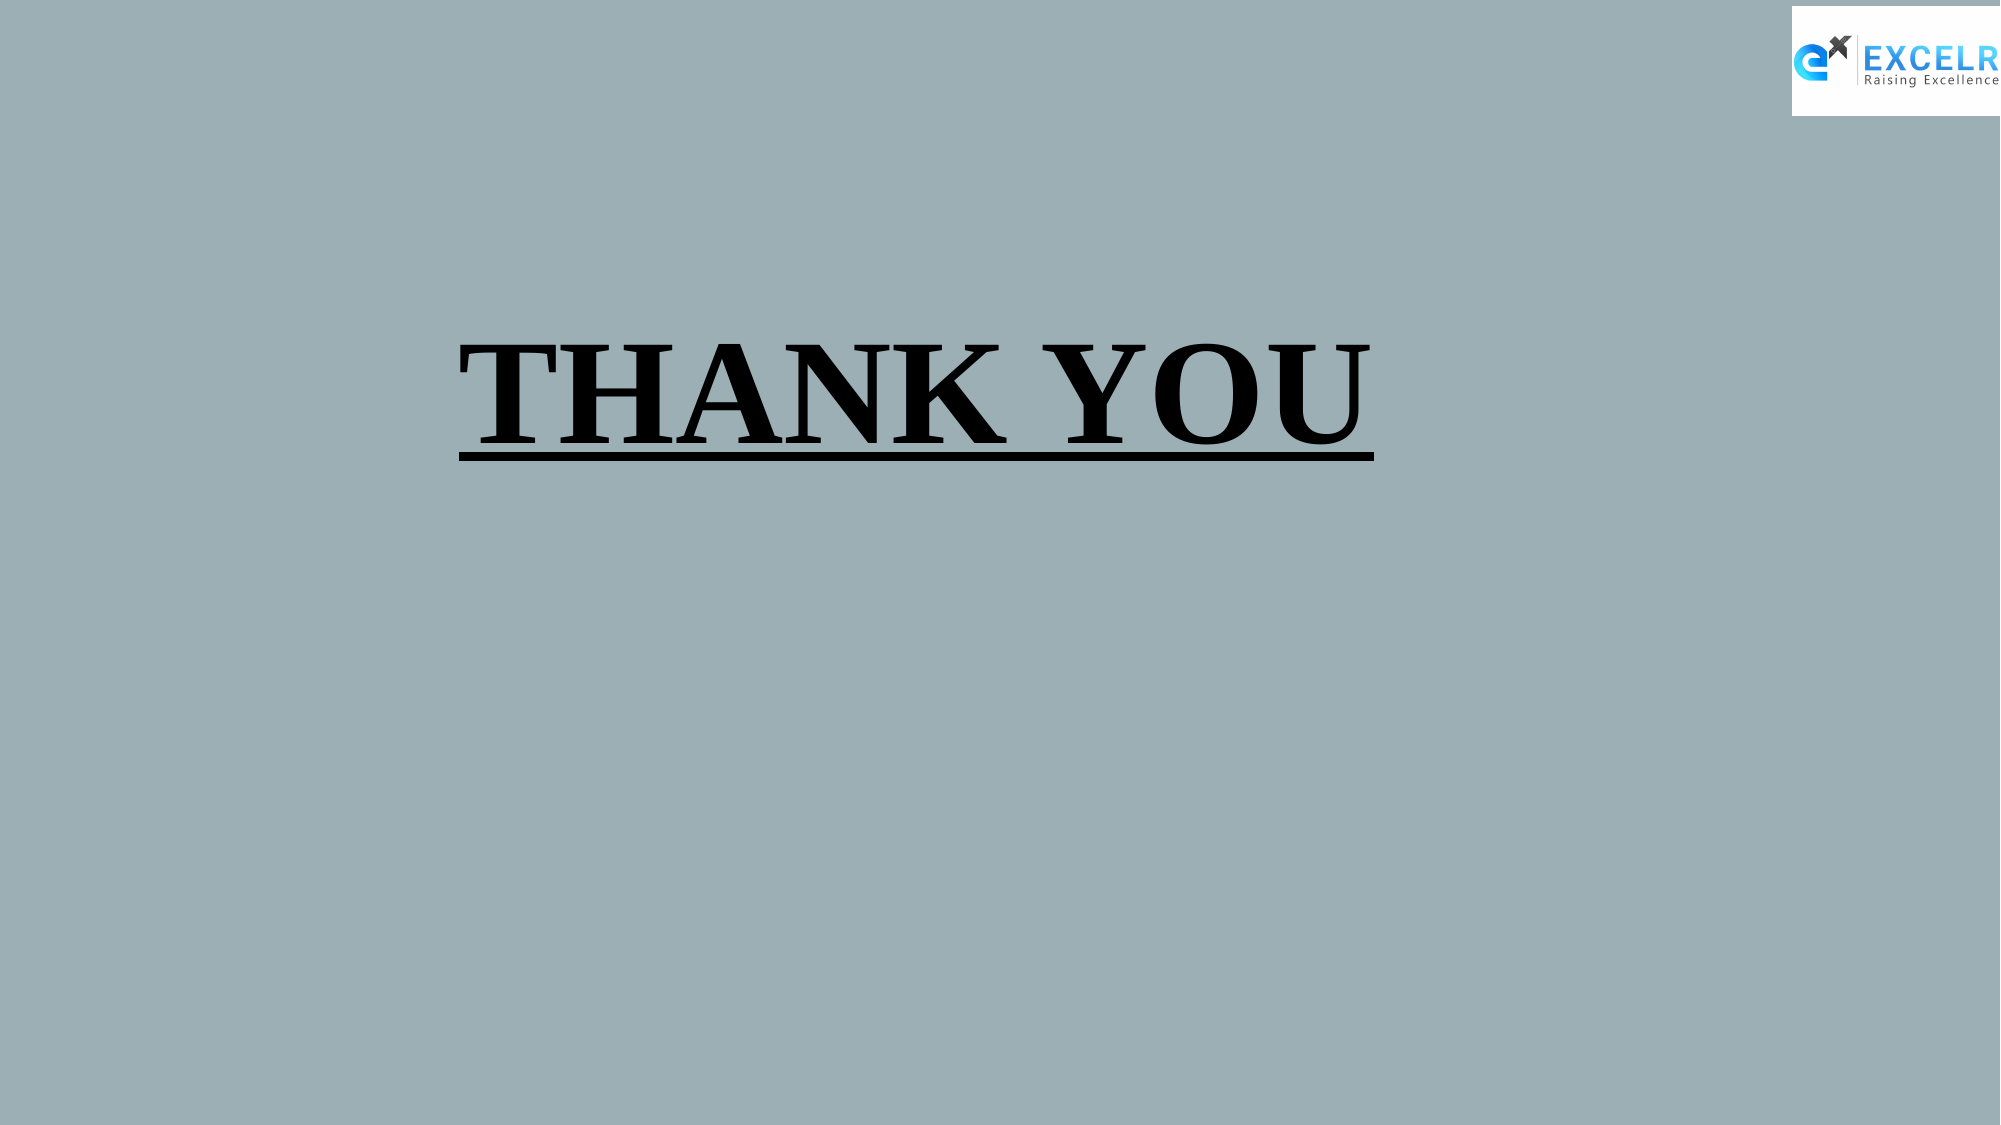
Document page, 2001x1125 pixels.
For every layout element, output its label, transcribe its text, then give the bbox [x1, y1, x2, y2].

picture [1792, 6, 2000, 116]
text_box THANK YOU [444, 286, 1973, 482]
